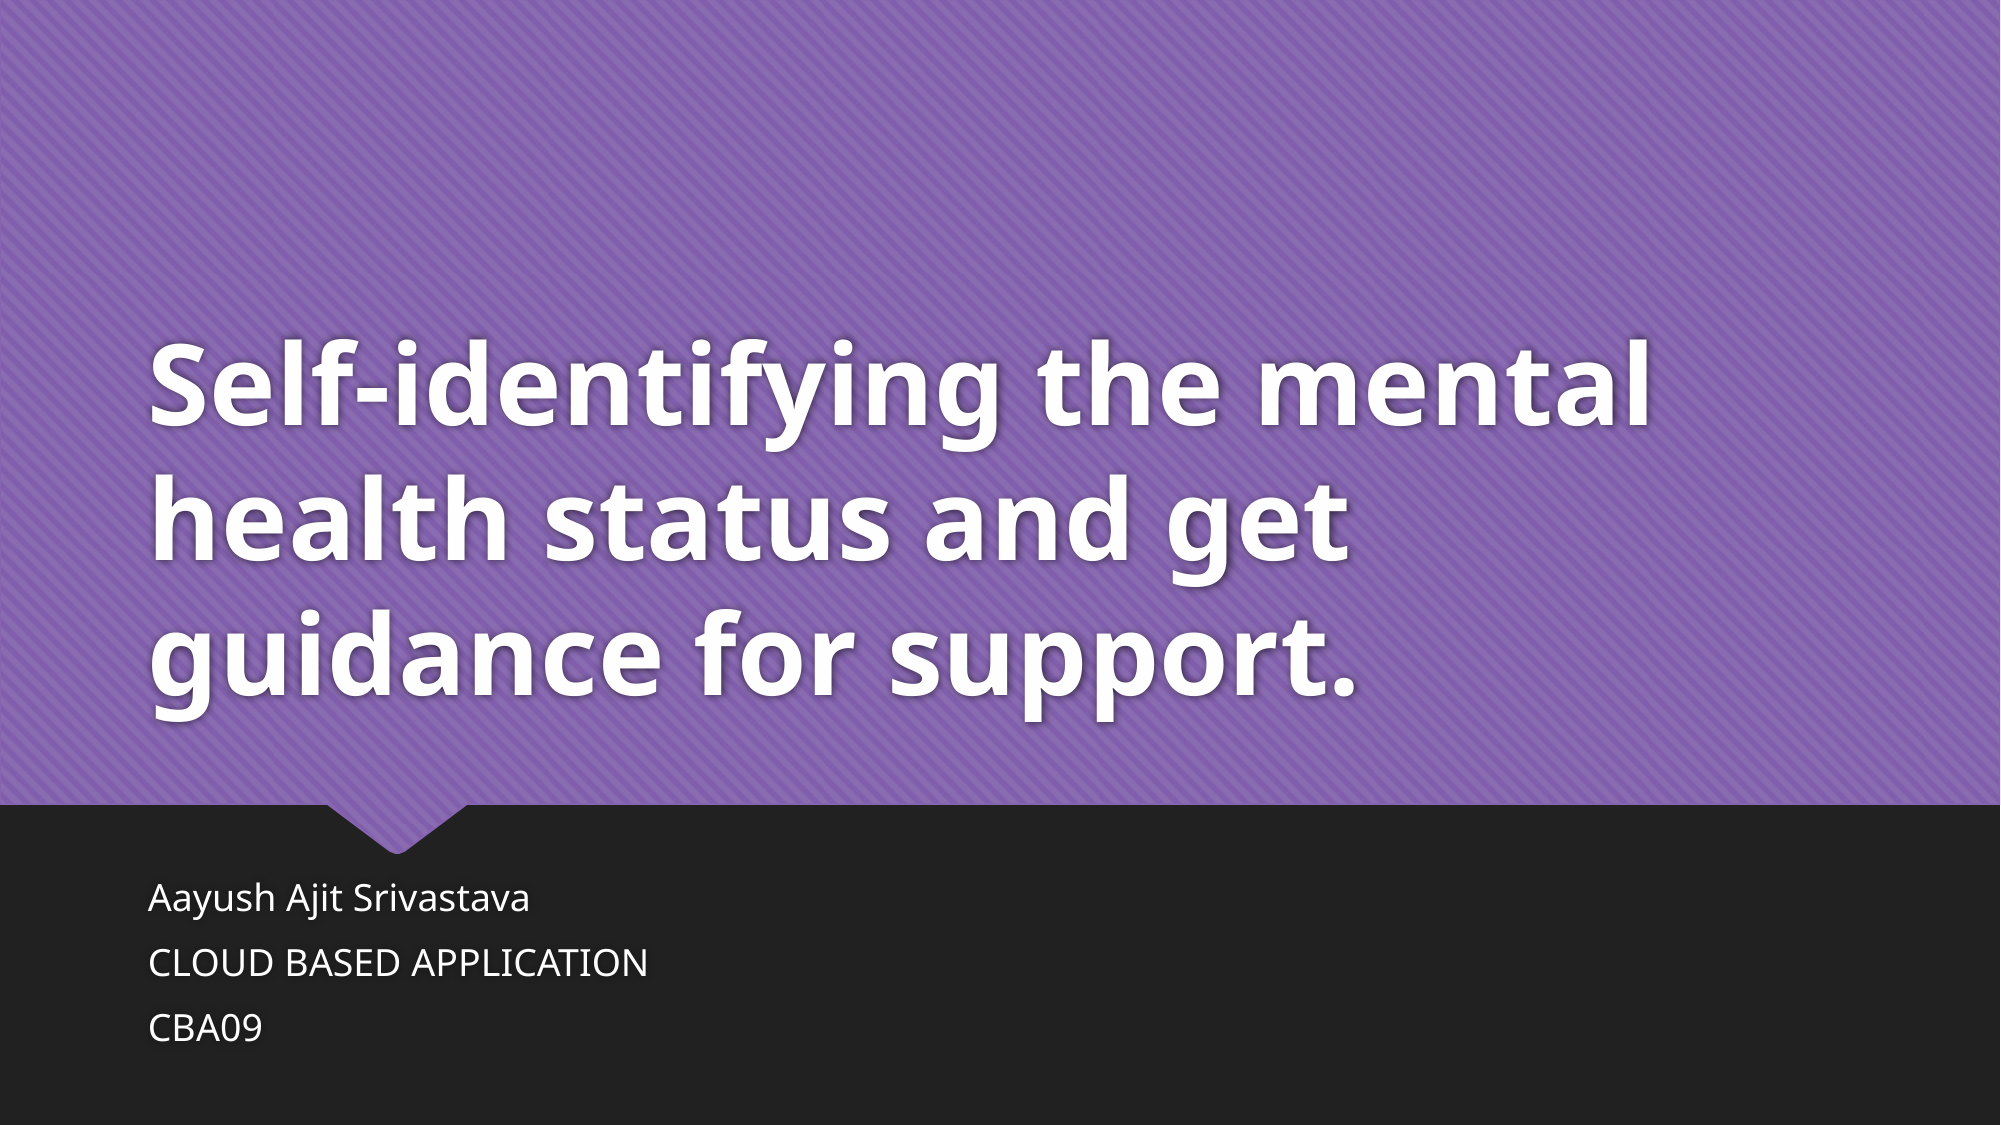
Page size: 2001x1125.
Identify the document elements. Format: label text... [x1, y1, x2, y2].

subtitle Aayush Ajit Srivastava CLOUD BASED APPLICATION CBA09 [132, 866, 1868, 1094]
title Self-identifying the mental health status and get guidance for support. [132, 237, 1868, 726]
